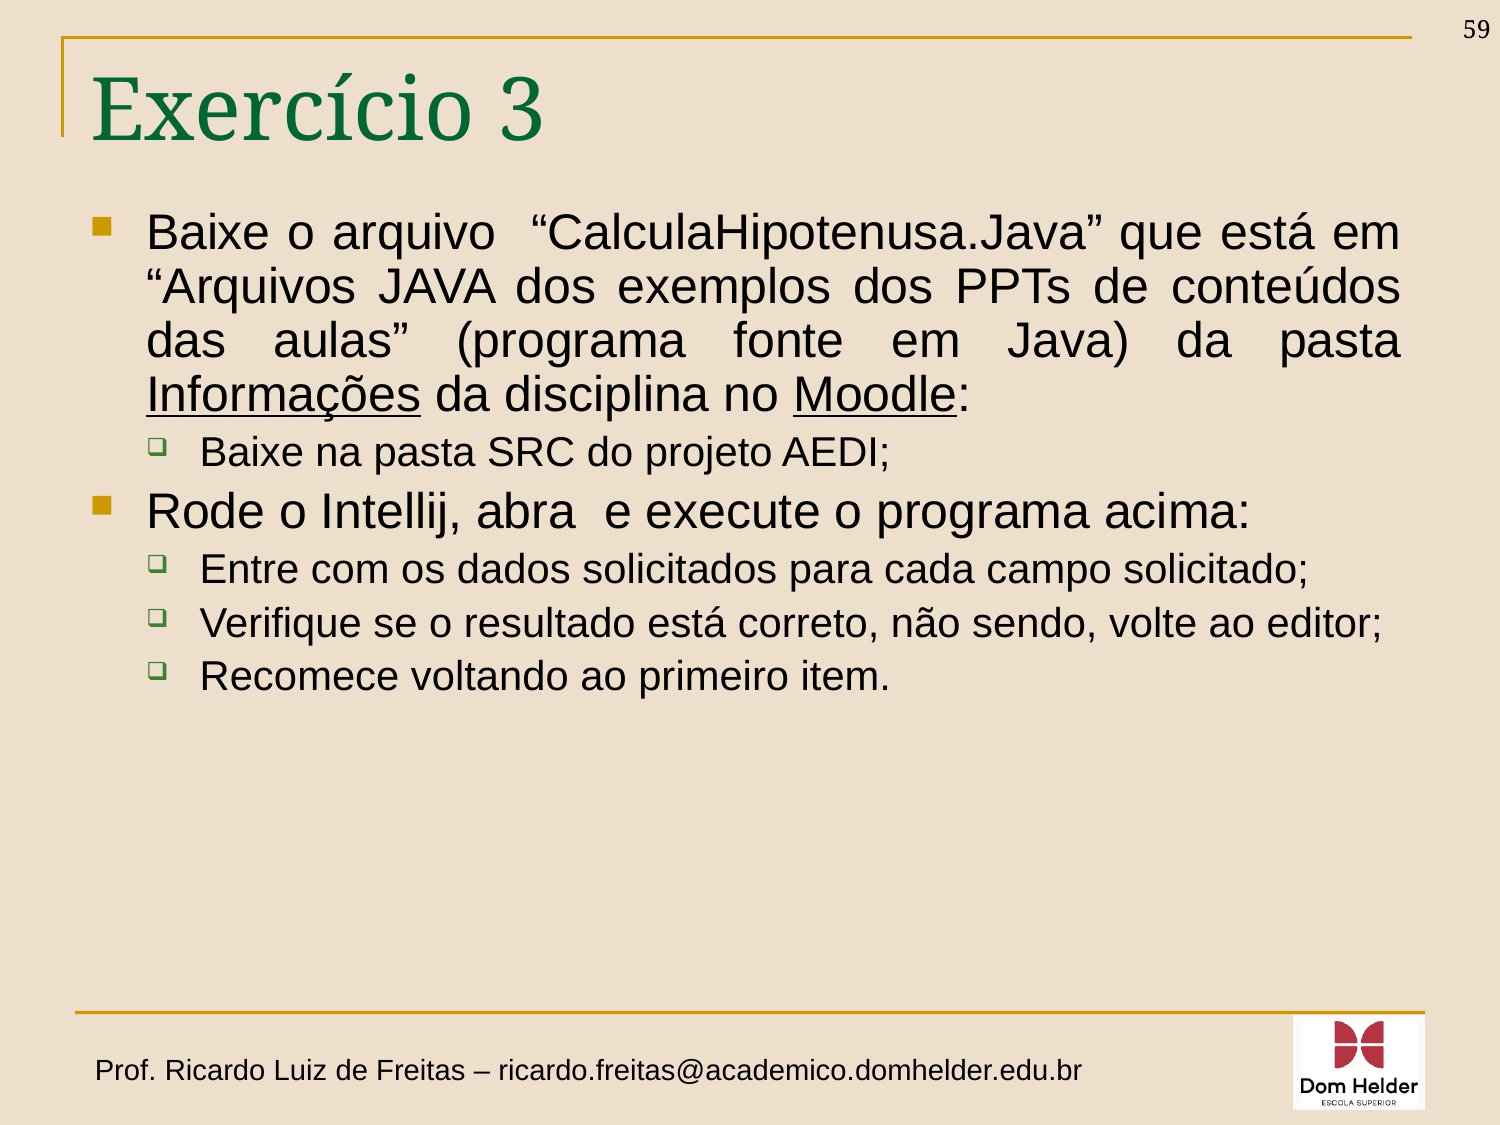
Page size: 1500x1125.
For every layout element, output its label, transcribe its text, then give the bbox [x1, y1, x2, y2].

title Exercício 3 [75, 45, 1425, 233]
text_box Baixe o arquivo “CalculaHipotenusa.Java” que está em “Arquivos JAVA dos exemplos dos PPTs de conteúdos das aulas” (programa fonte em Java) da pasta Informações da disciplina no Moodle: Baixe na pasta SRC do projeto AEDI; Rode o Intellij, abra e execute o programa acima: Entre com os dados solicitados para cada campo solicitado; Verifique se o resultado está correto, não sendo, volte ao editor; Recomece voltando ao primeiro item. [75, 199, 1417, 976]
slide_number 59 [1392, 0, 1500, 55]
picture [1293, 1015, 1425, 1110]
